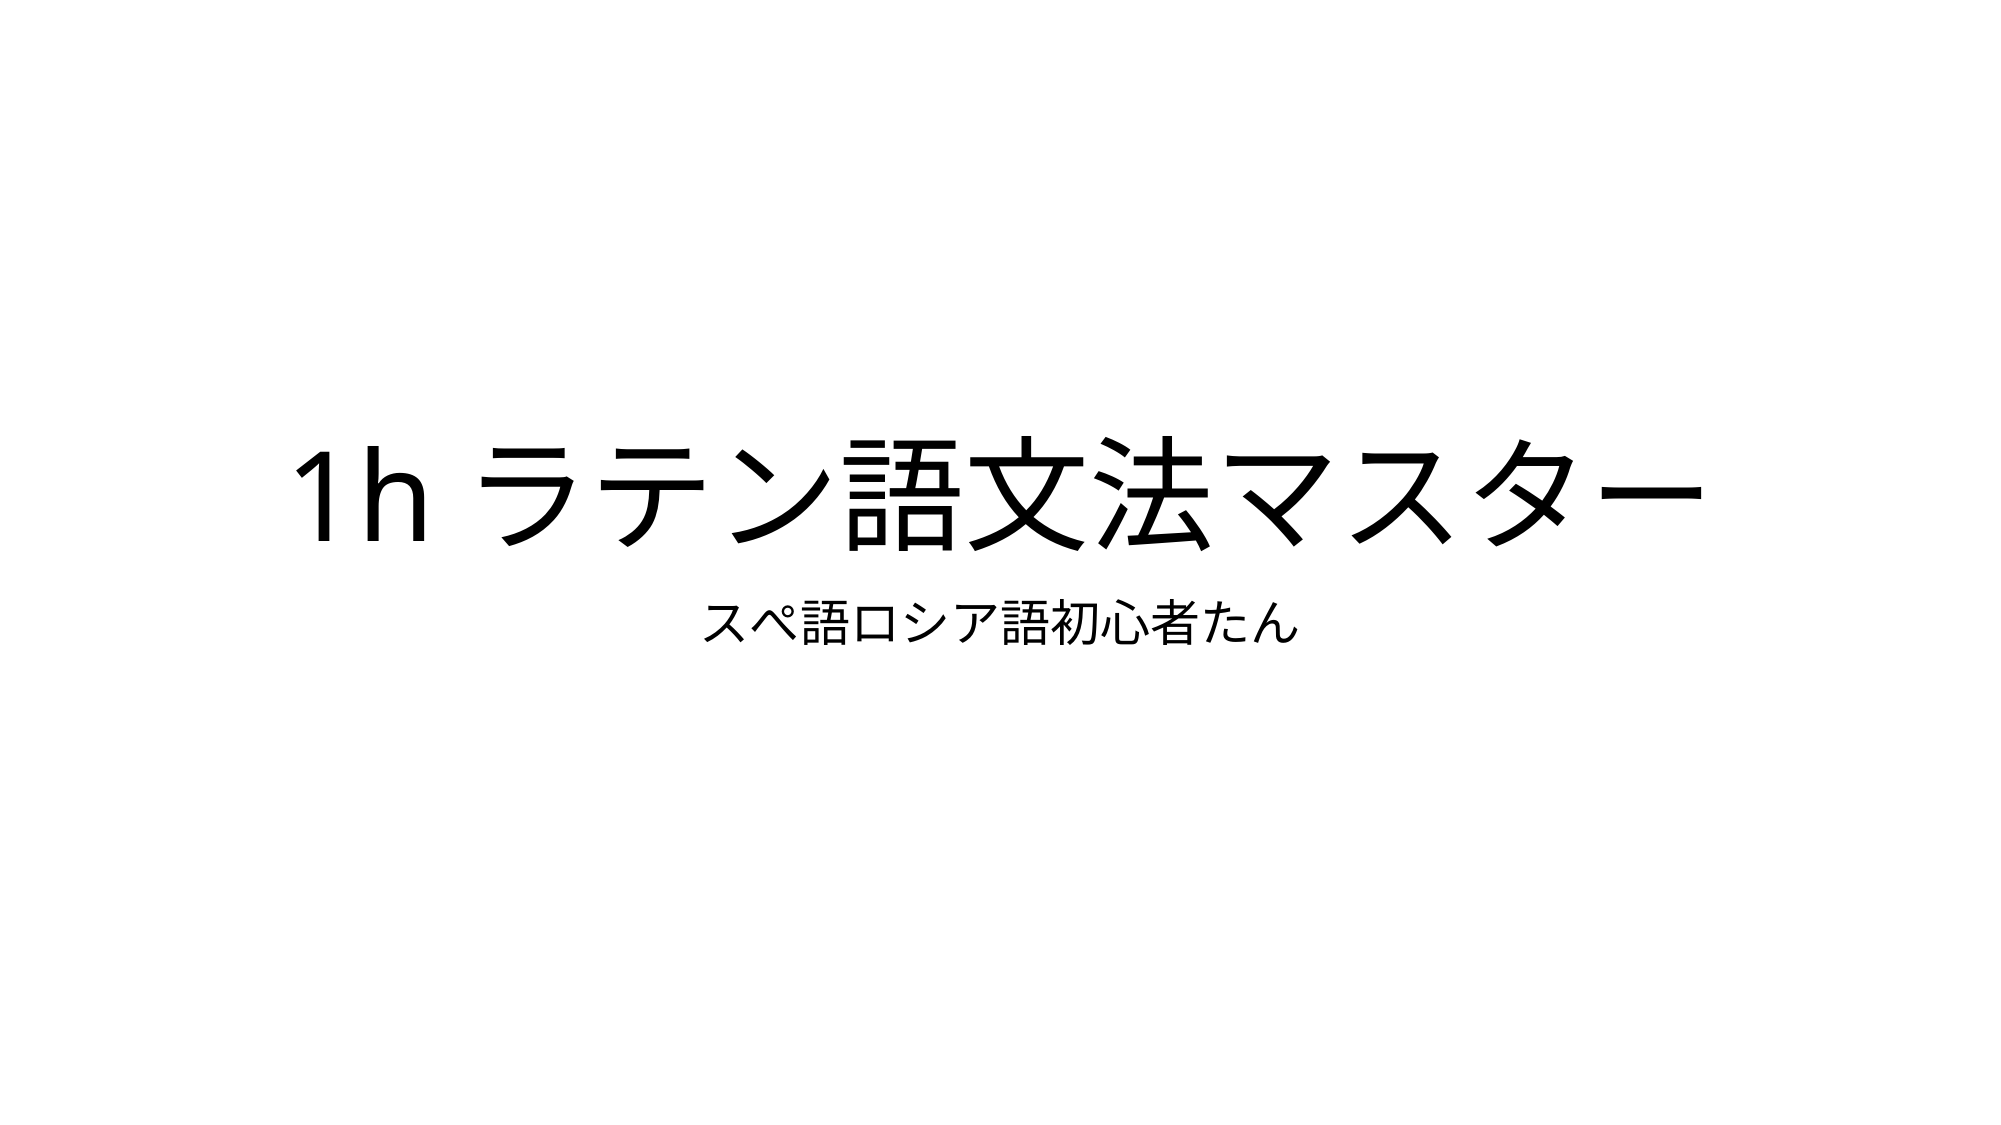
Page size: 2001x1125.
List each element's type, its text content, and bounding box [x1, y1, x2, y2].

subtitle スぺ語ロシア語初心者たん [249, 590, 1750, 863]
title 1hラテン語文法マスター [249, 184, 1750, 576]
